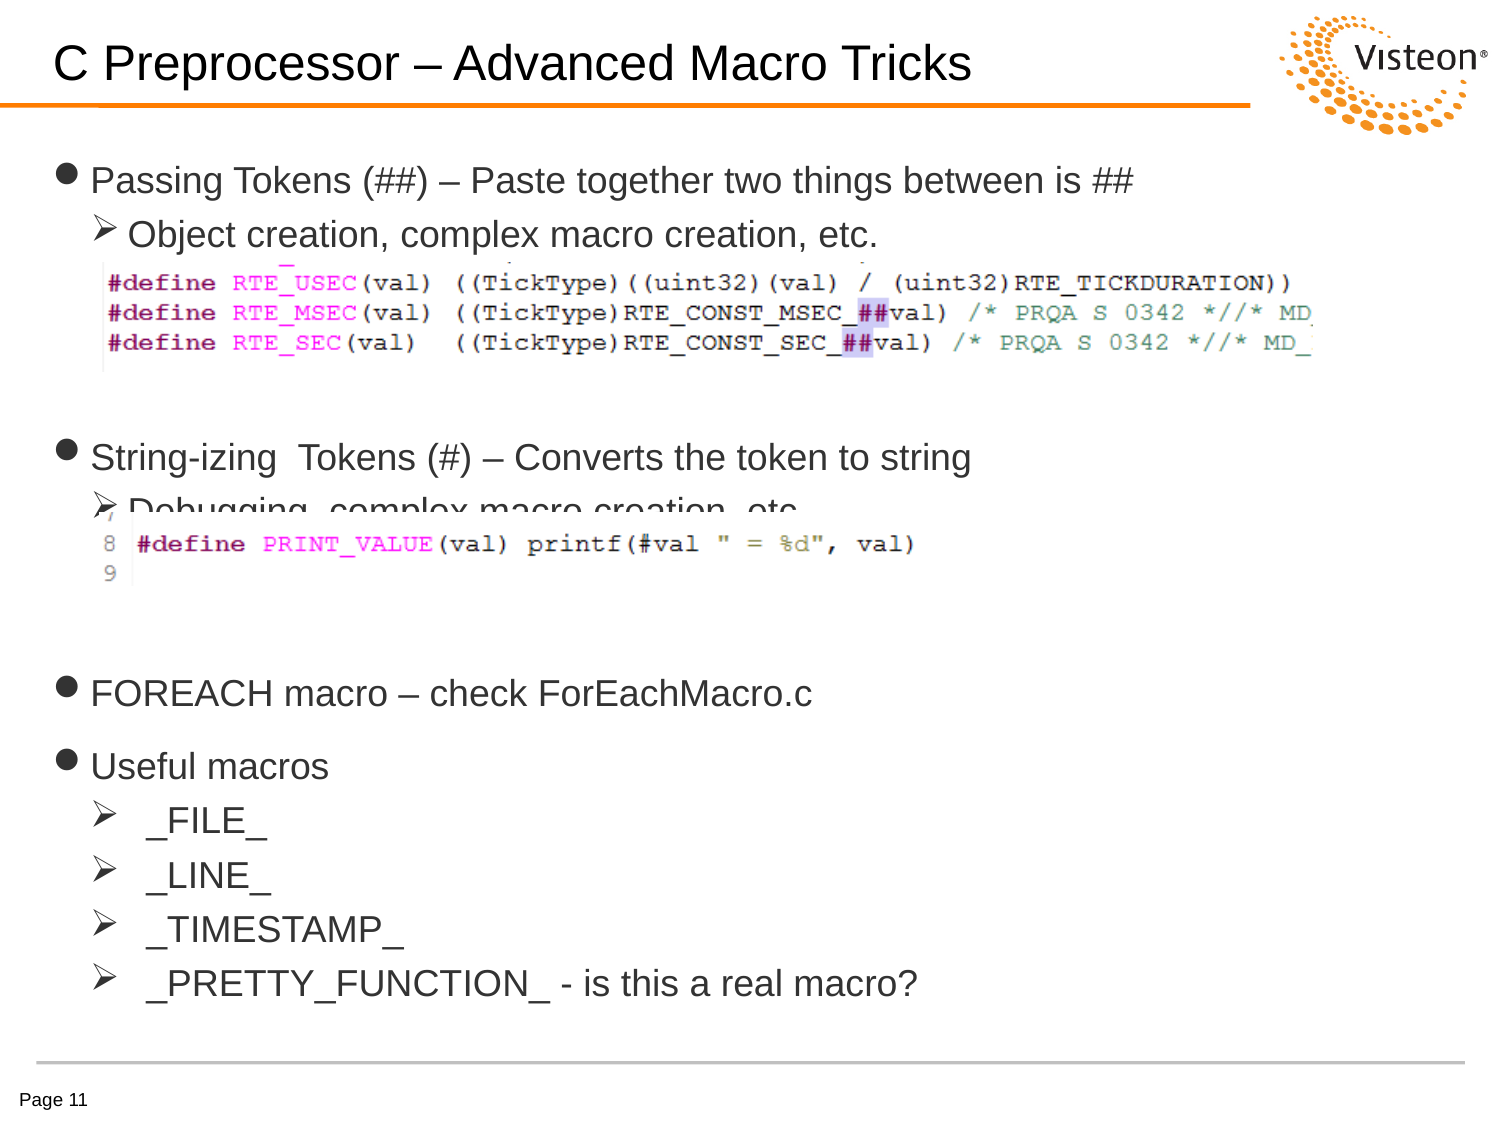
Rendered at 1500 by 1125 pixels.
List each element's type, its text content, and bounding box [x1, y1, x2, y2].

list Passing Tokens (##) – Paste together two things between is ## Object creation, complex macro creation, etc. String-izing Tokens (#) – Converts the token to string Debugging, complex macro creation, etc. FOREACH macro – check ForEachMacro.c Useful macros _FILE_ _LINE_ _TIMESTAMP_ _PRETTY_FUNCTION_ - is this a real macro? [52, 155, 1448, 1022]
picture [1275, 6, 1492, 145]
picture [99, 512, 979, 587]
slide_number Page 11 [4, 1079, 185, 1125]
picture [87, 262, 1313, 373]
title C Preprocessor – Advanced Macro Tricks [52, 20, 1251, 91]
